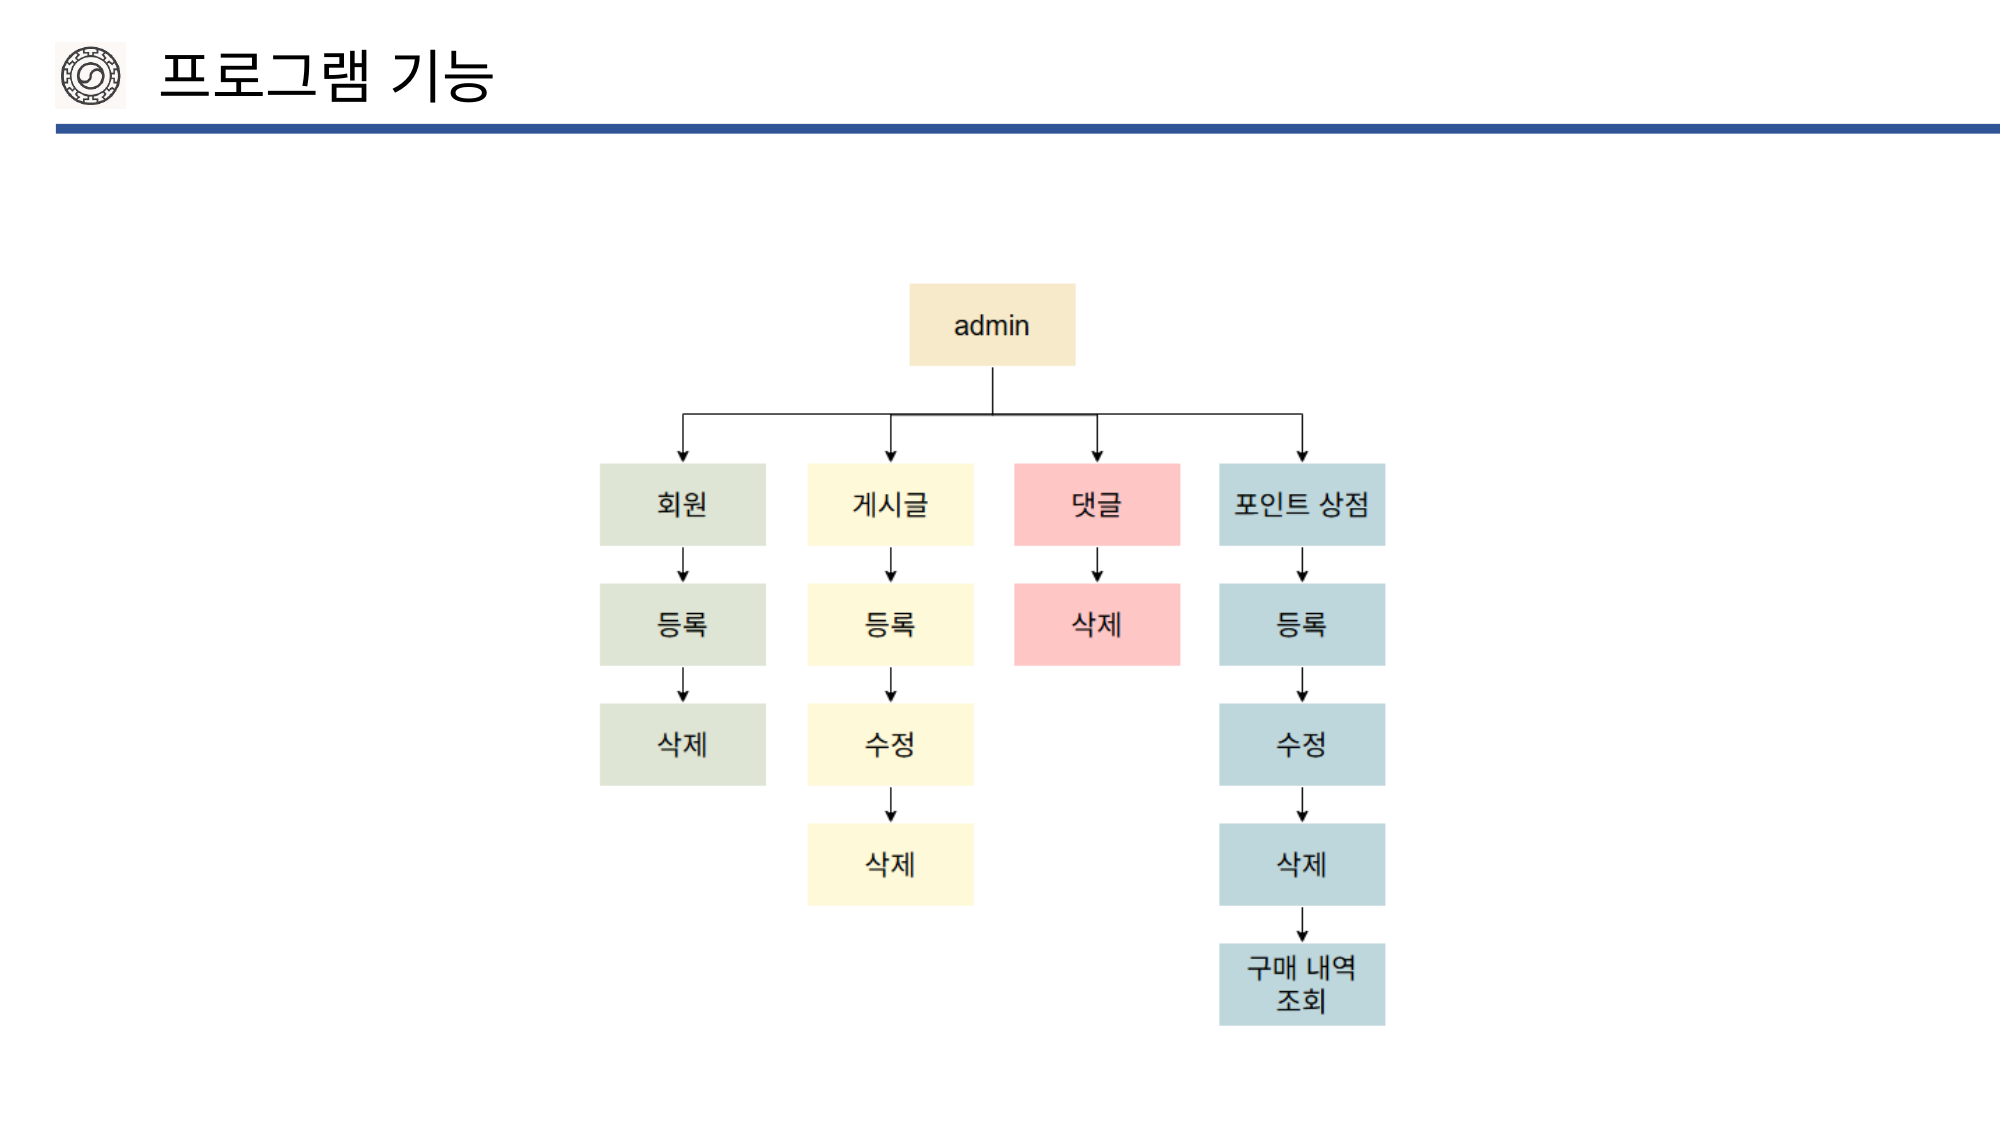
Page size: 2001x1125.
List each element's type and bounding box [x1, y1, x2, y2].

text_box [55, 123, 2000, 135]
text_box [55, 32, 530, 119]
picture [264, 168, 1765, 1125]
